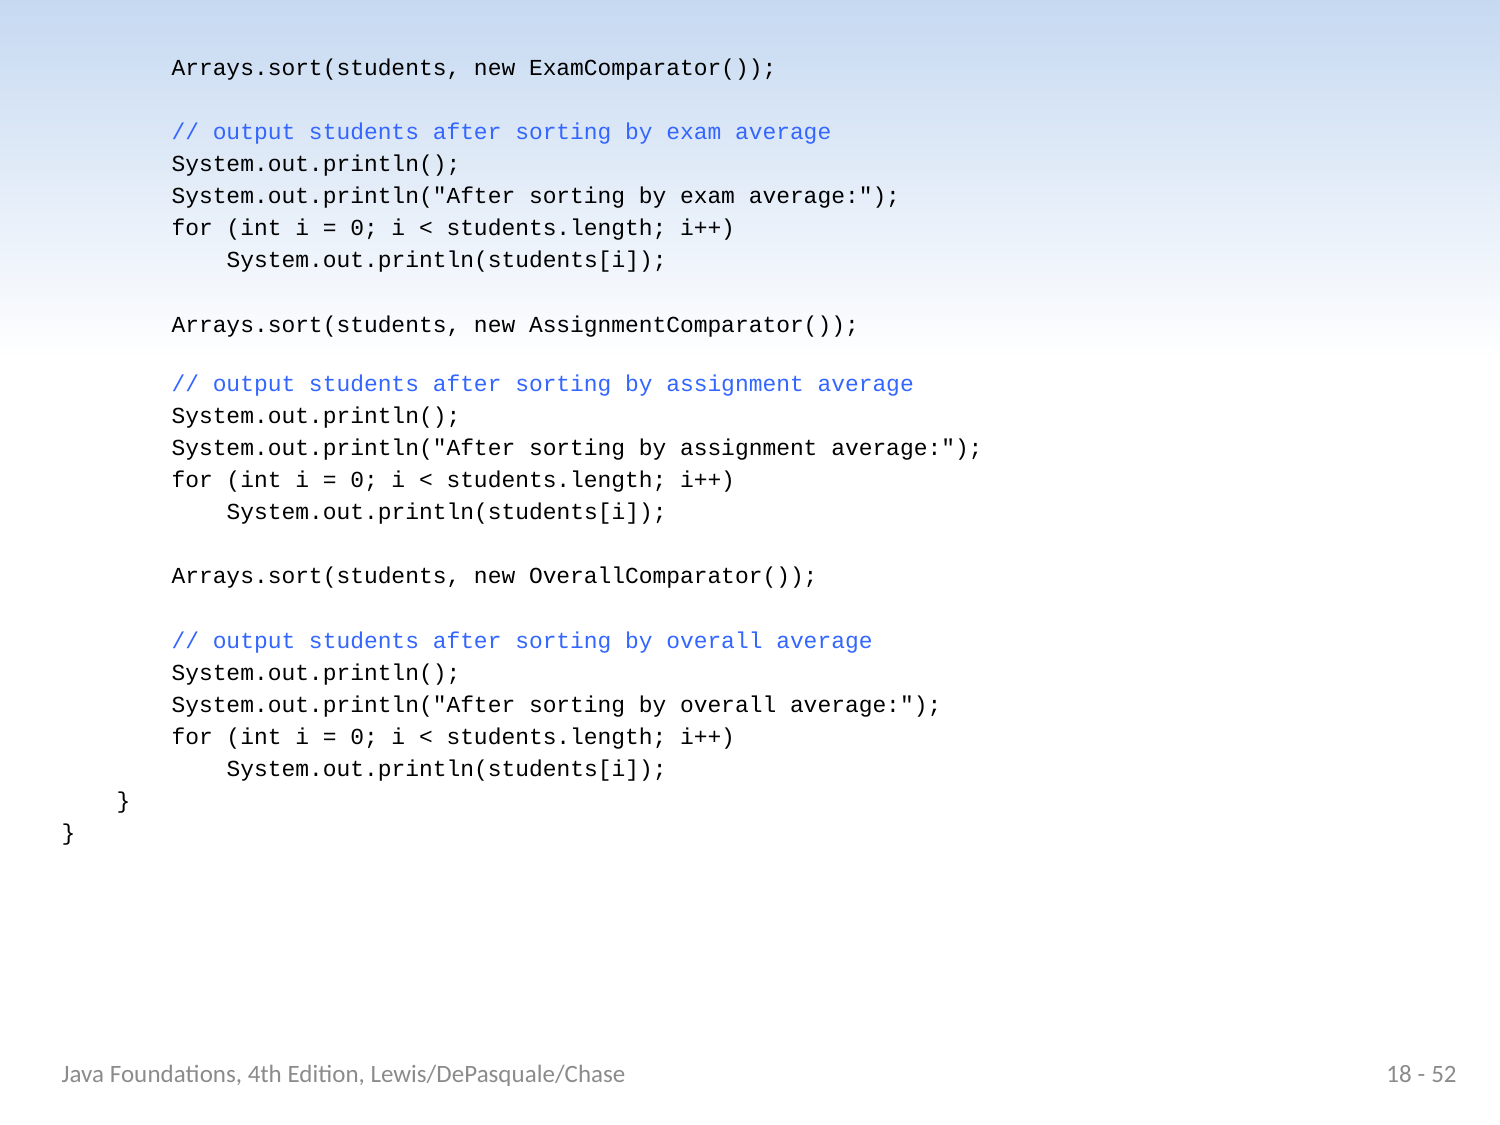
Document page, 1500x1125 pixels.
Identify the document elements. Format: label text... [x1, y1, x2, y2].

footer Java Foundations, 4th Edition, Lewis/DePasquale/Chase [46, 1042, 1121, 1103]
slide_number 18 - 52 [1121, 1042, 1472, 1103]
list Arrays.sort(students, new ExamComparator()); // output students after sorting by exam average System.out.println(); System.out.println("After sorting by exam average:"); for (int i = 0; i < students.length; i++) System.out.println(students[i]); Arrays.sort(students, new AssignmentComparator()); // output students after sorting by assignment average System.out.println(); System.out.println("After sorting by assignment average:"); for (int i = 0; i < students.length; i++) System.out.println(students[i]); Arrays.sort(students, new OverallComparator()); // output students after sorting by overall average System.out.println(); System.out.println("After sorting by overall average:"); for (int i = 0; i < students.length; i++) System.out.println(students[i]); } } [46, 45, 1473, 1043]
